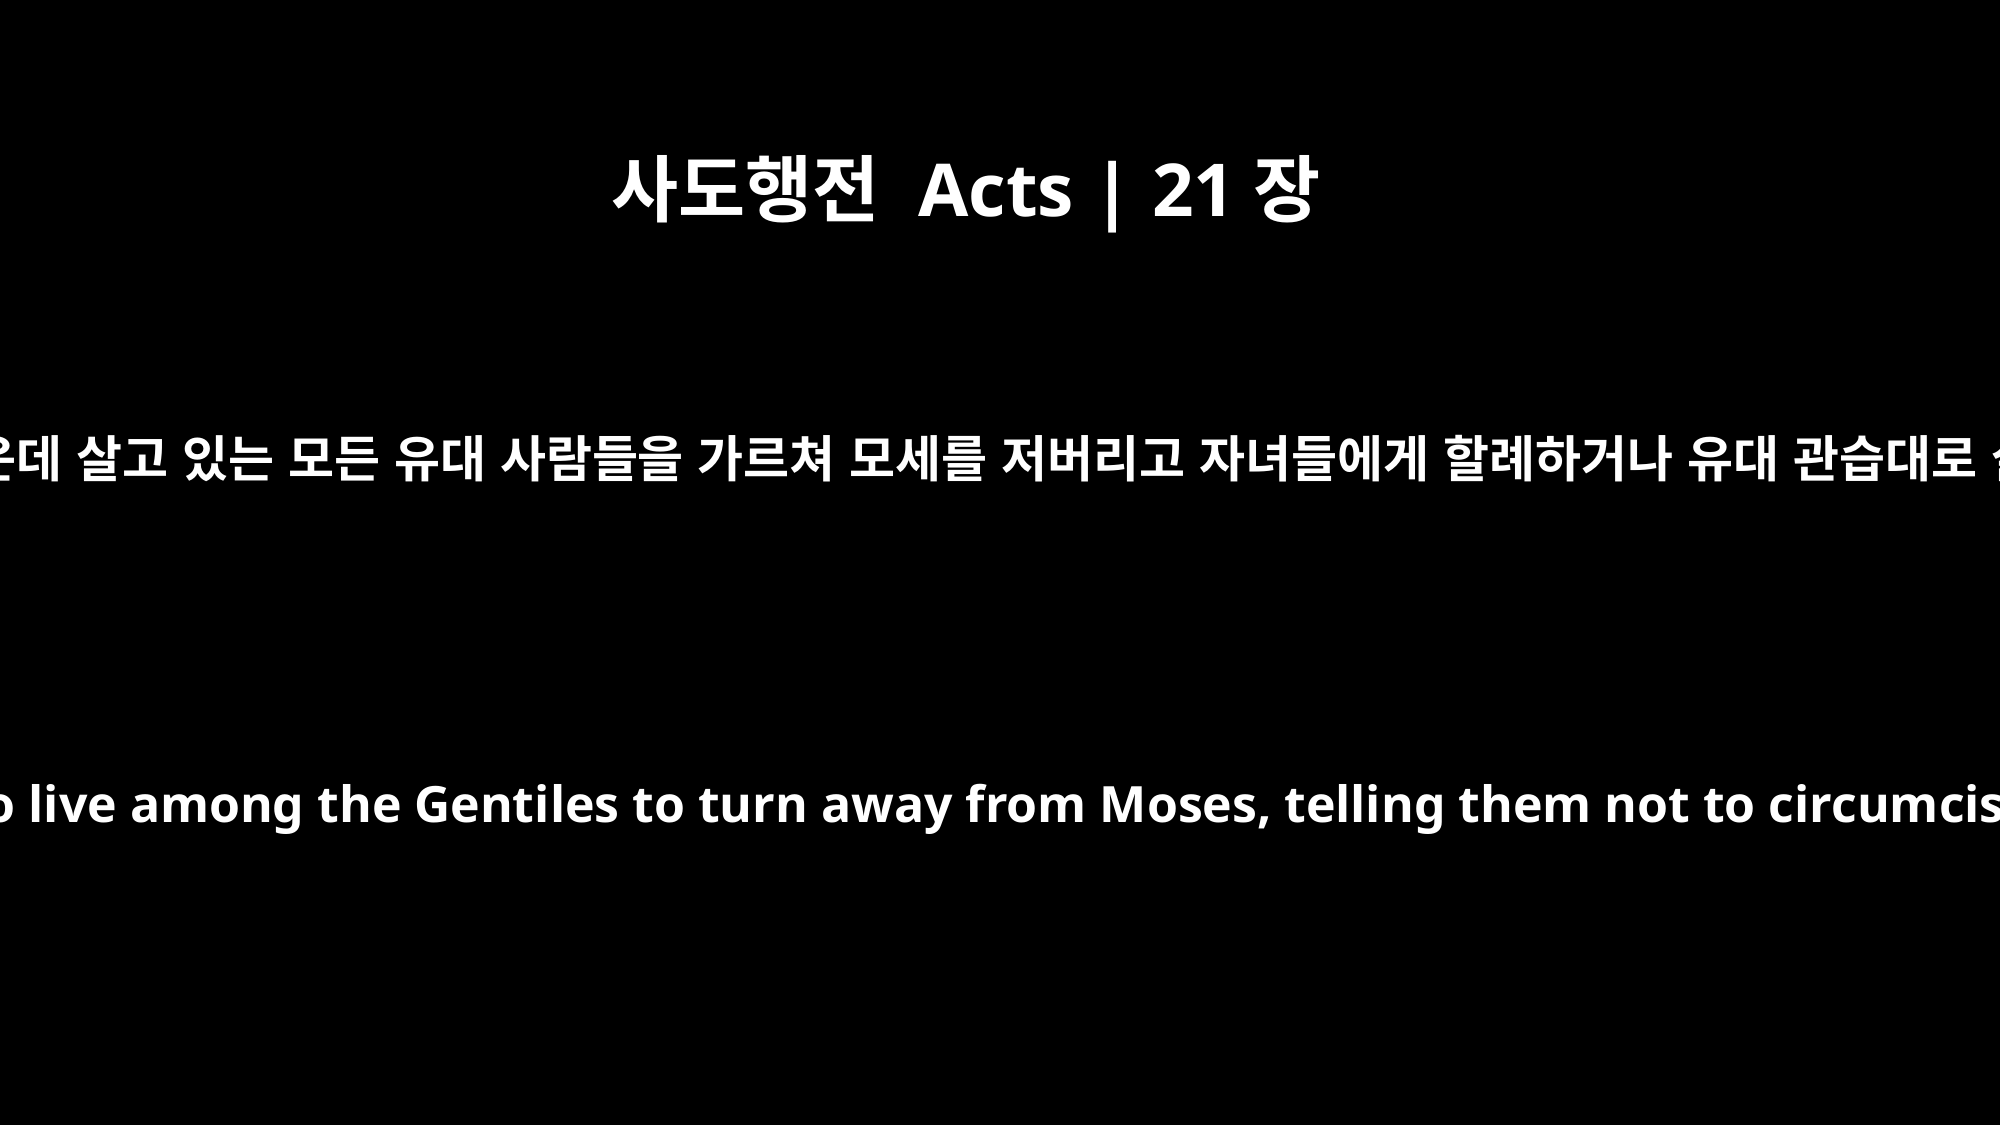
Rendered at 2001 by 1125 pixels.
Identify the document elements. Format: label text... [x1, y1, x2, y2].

text_box 사도행전 Acts | 21장 [596, 136, 1336, 239]
text_box They have been informed that you teach all the Jews who live among the Gentiles to turn away from Moses, telling them not to circumcise their children or live according to our customs. [0, 764, 2000, 840]
text_box 21 그들은 당신이 이방 사람들 가운데 살고 있는 모든 유대 사람들을 가르쳐 모세를 저버리고 자녀들에게 할례하거나 유대 관습대로 살지 말라고 하는 줄 아는데 [0, 359, 2000, 495]
